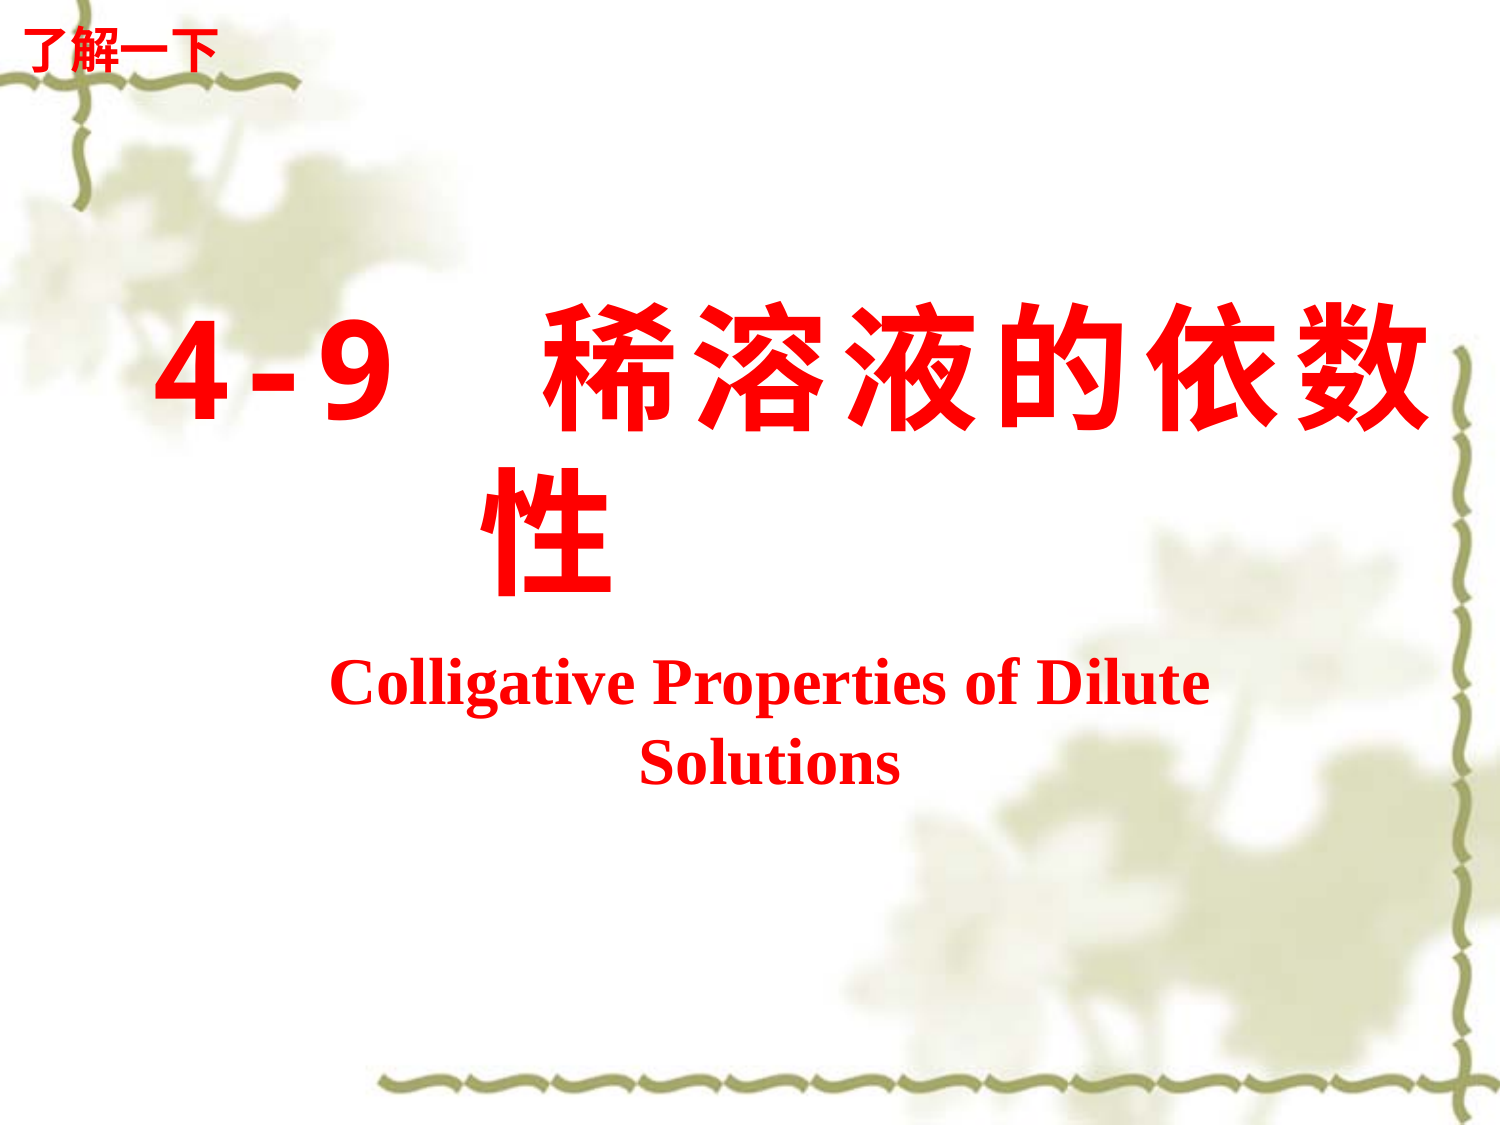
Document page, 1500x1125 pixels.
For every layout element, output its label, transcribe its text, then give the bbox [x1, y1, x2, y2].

text_box 了解一下 [5, 10, 1435, 86]
text_box Colligative Properties of Dilute Solutions [274, 630, 1267, 806]
picture [0, 0, 1500, 1125]
text_box 4-9 稀溶液的依数性 [149, 278, 1433, 616]
